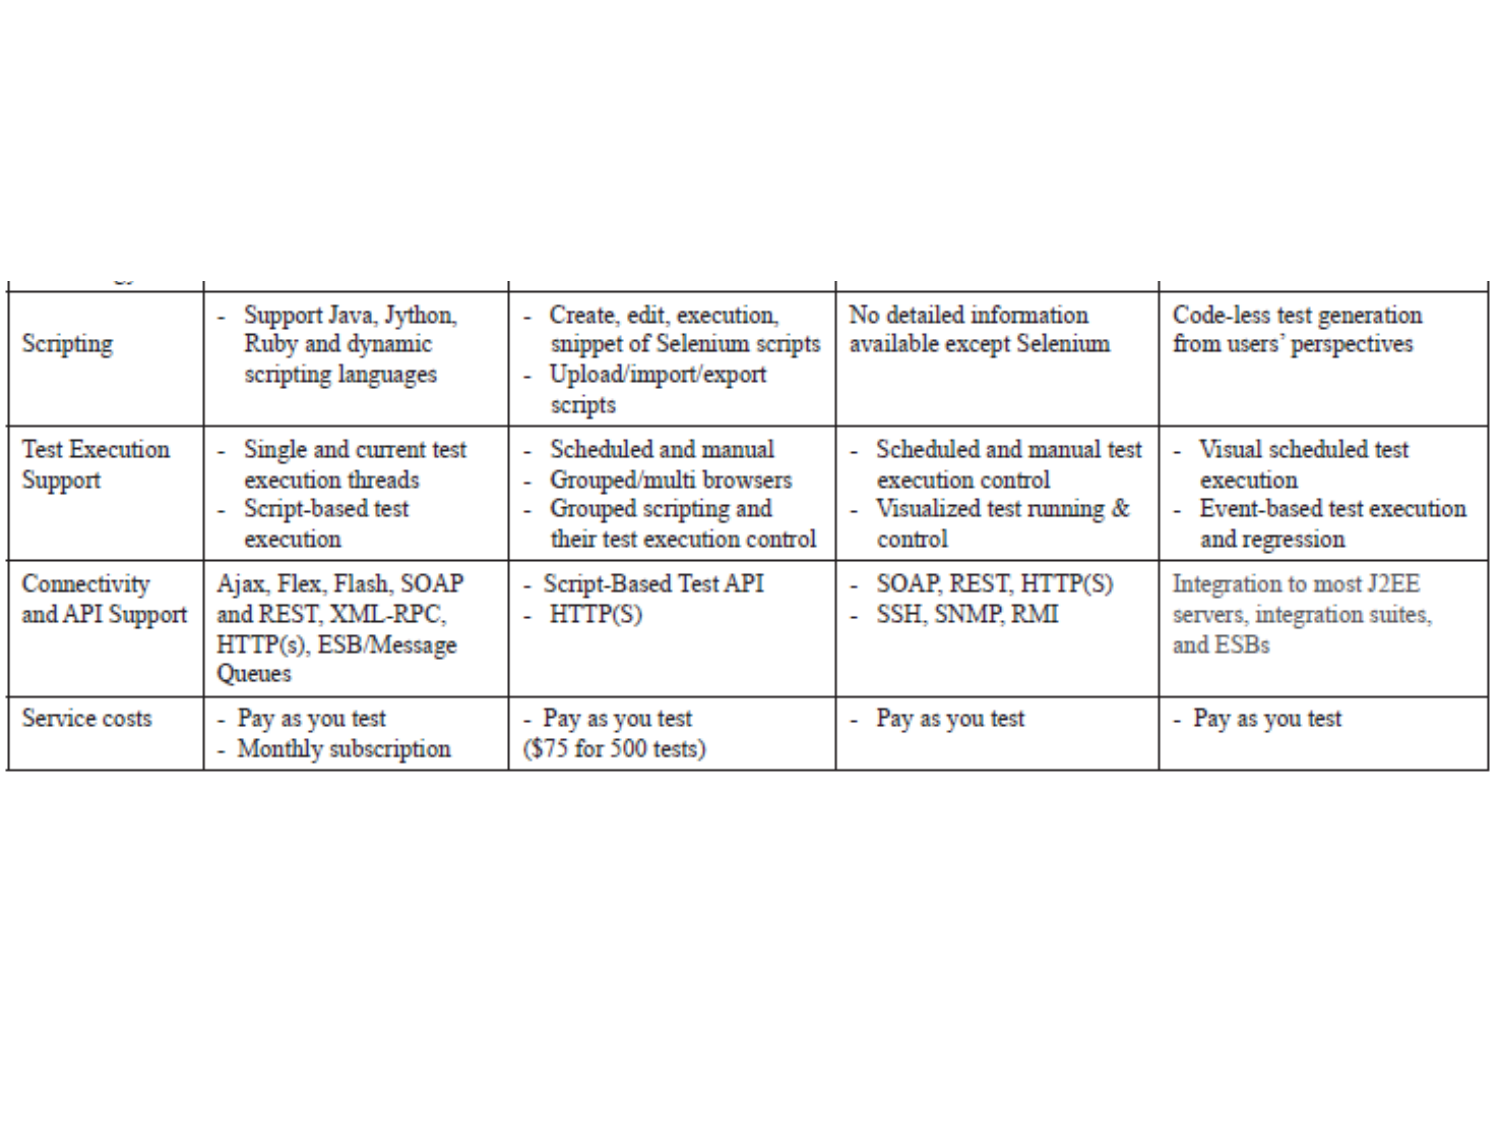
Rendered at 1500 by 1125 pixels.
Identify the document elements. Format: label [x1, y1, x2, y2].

picture [0, 280, 1500, 786]
